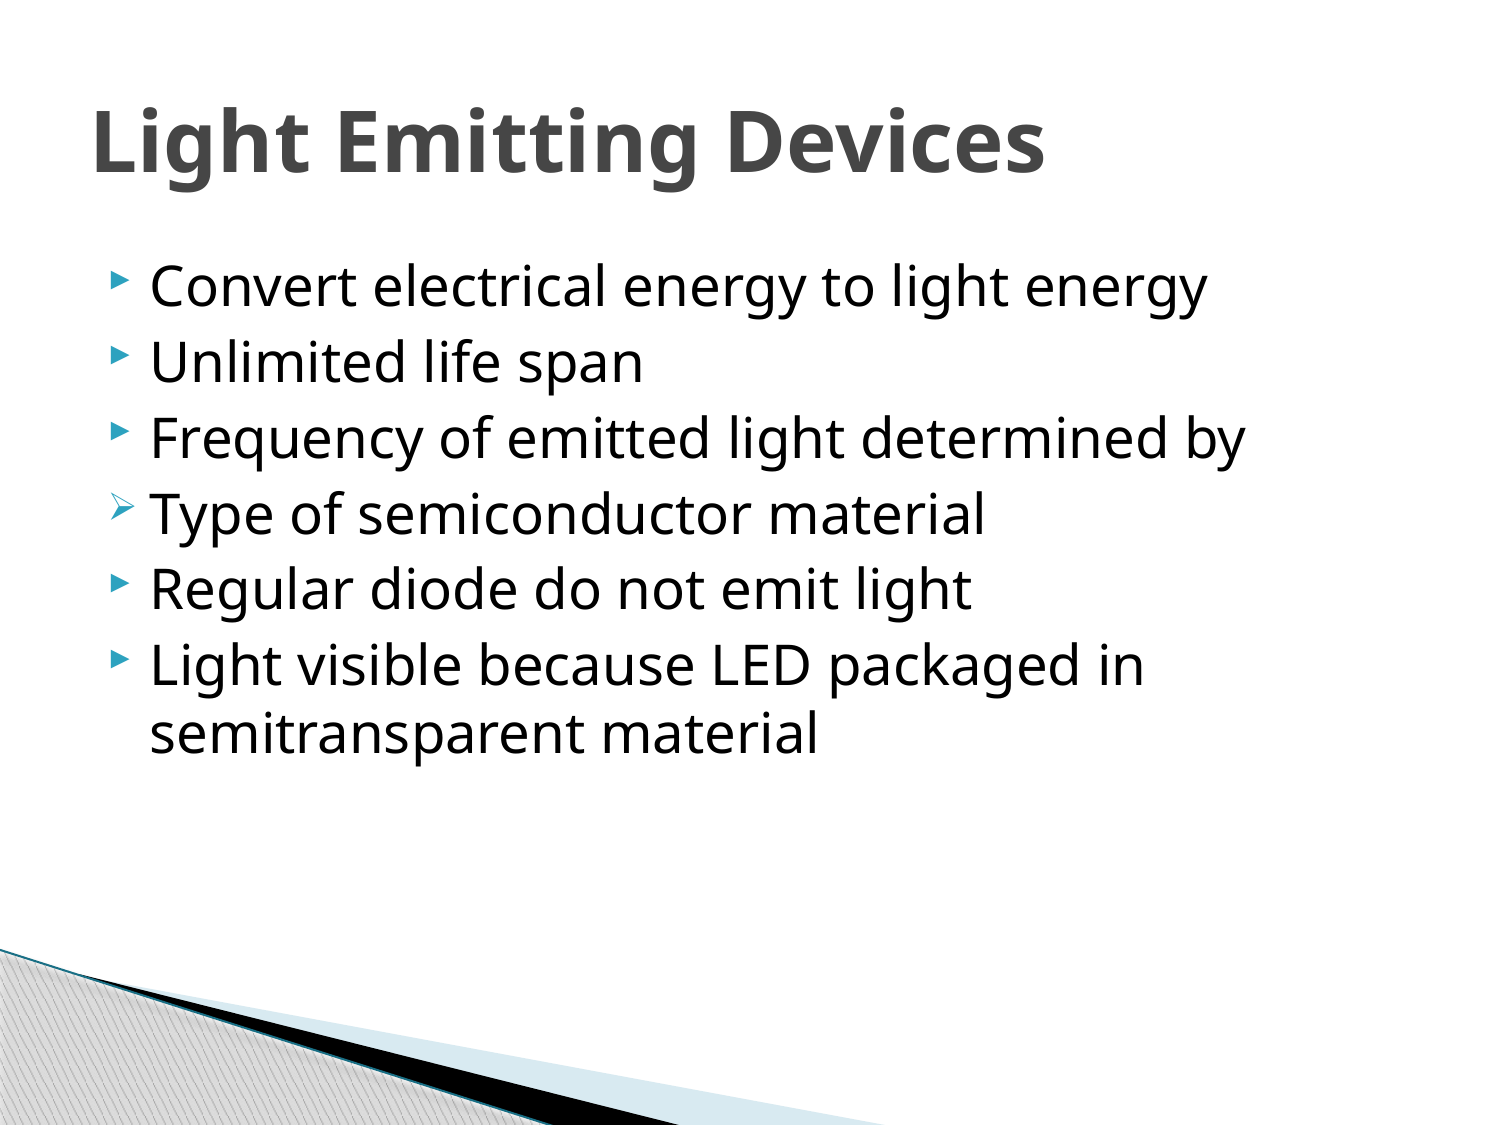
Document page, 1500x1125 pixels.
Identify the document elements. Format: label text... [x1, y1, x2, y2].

list Convert electrical energy to light energy Unlimited life span Frequency of emitted light determined by Type of semiconductor material Regular diode do not emit light Light visible because LED packaged in semitransparent material [75, 243, 1425, 986]
title Light Emitting Devices [75, 45, 1425, 233]
